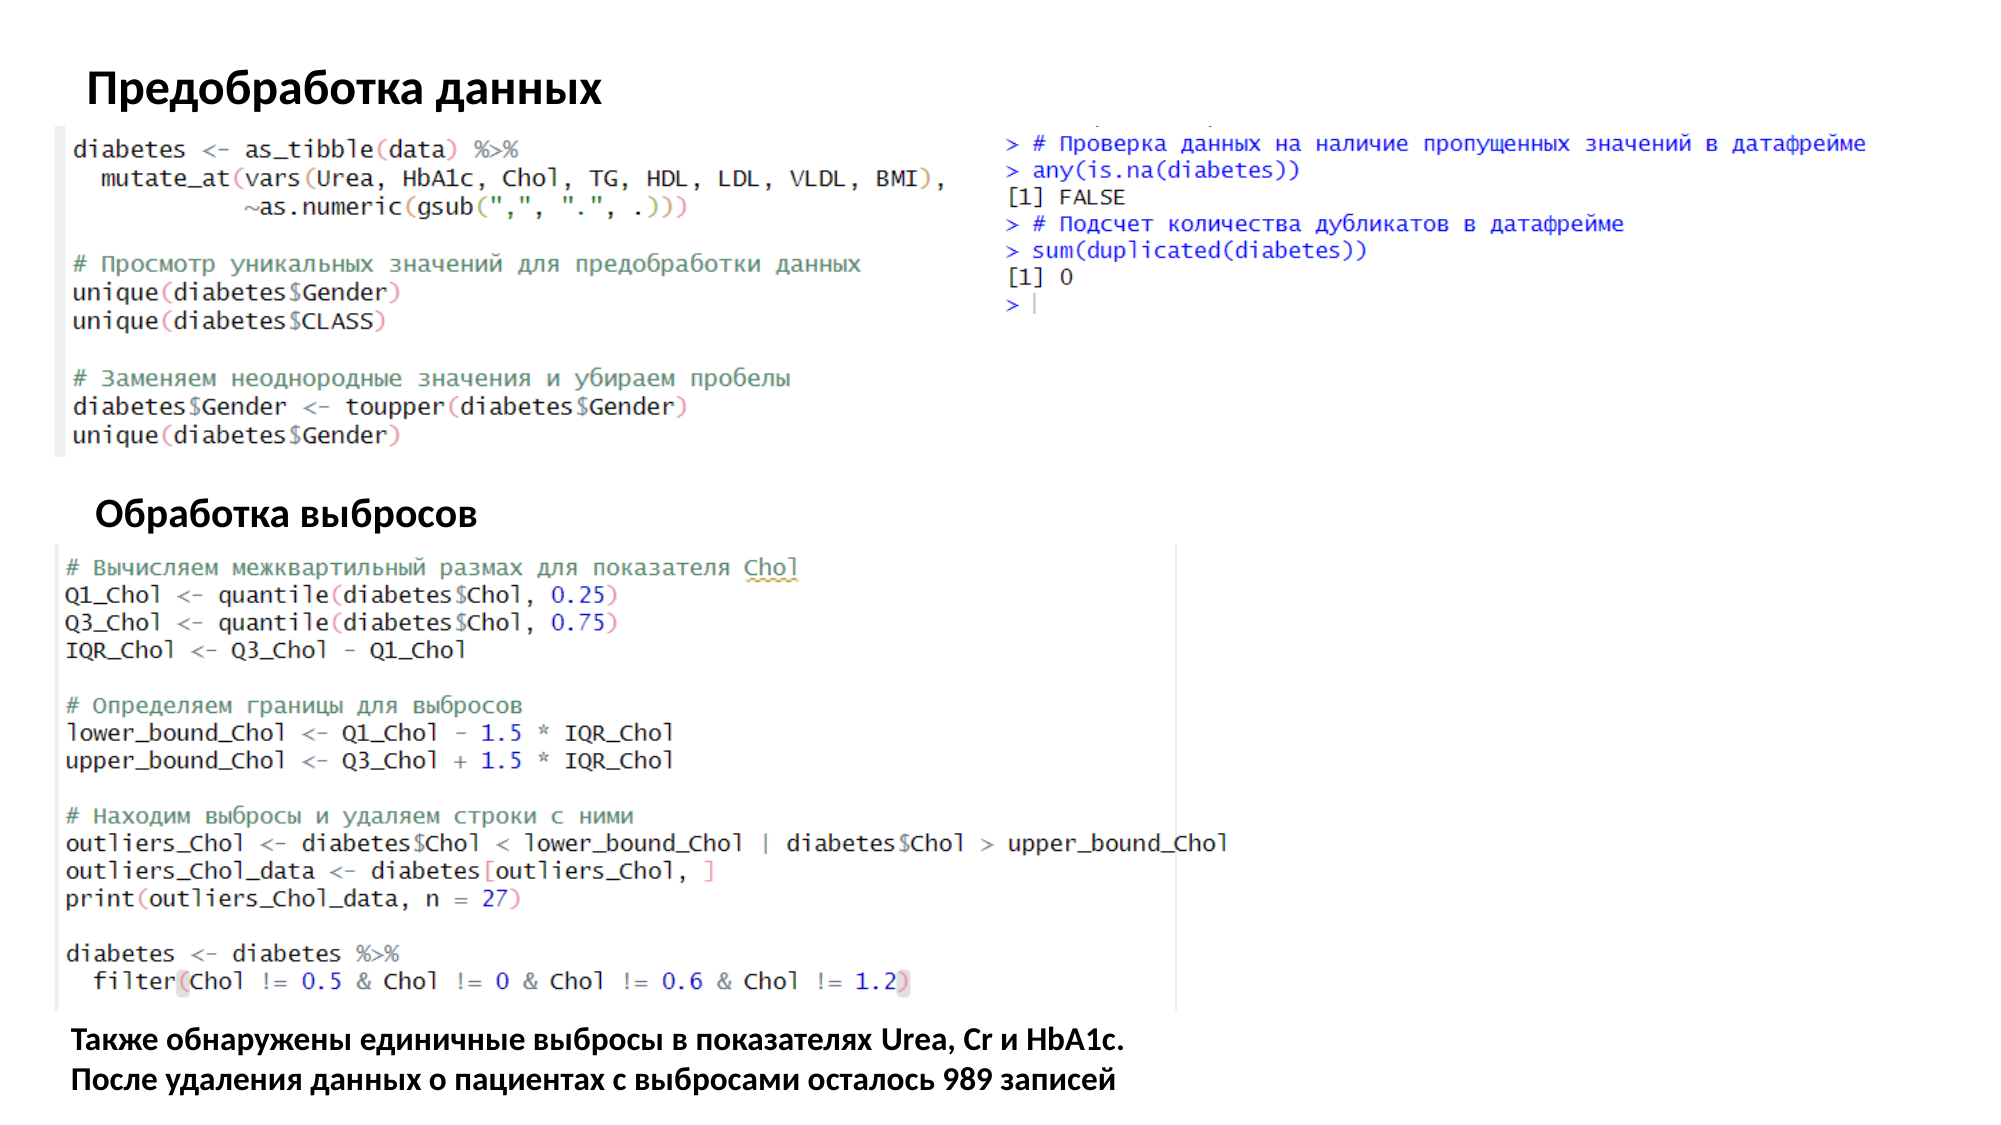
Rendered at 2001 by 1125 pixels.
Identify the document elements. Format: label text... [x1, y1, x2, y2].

picture [54, 543, 1246, 1011]
text_box Предобработка данных [71, 47, 618, 123]
picture [999, 126, 1907, 314]
picture [54, 126, 981, 457]
text_box Обработка выбросов [80, 478, 498, 543]
text_box Также обнаружены единичные выбросы в показателях Urea, Cr и HbA1c. После удаления данных о пациентах с выбросами осталось 989 записей [55, 1011, 1173, 1105]
